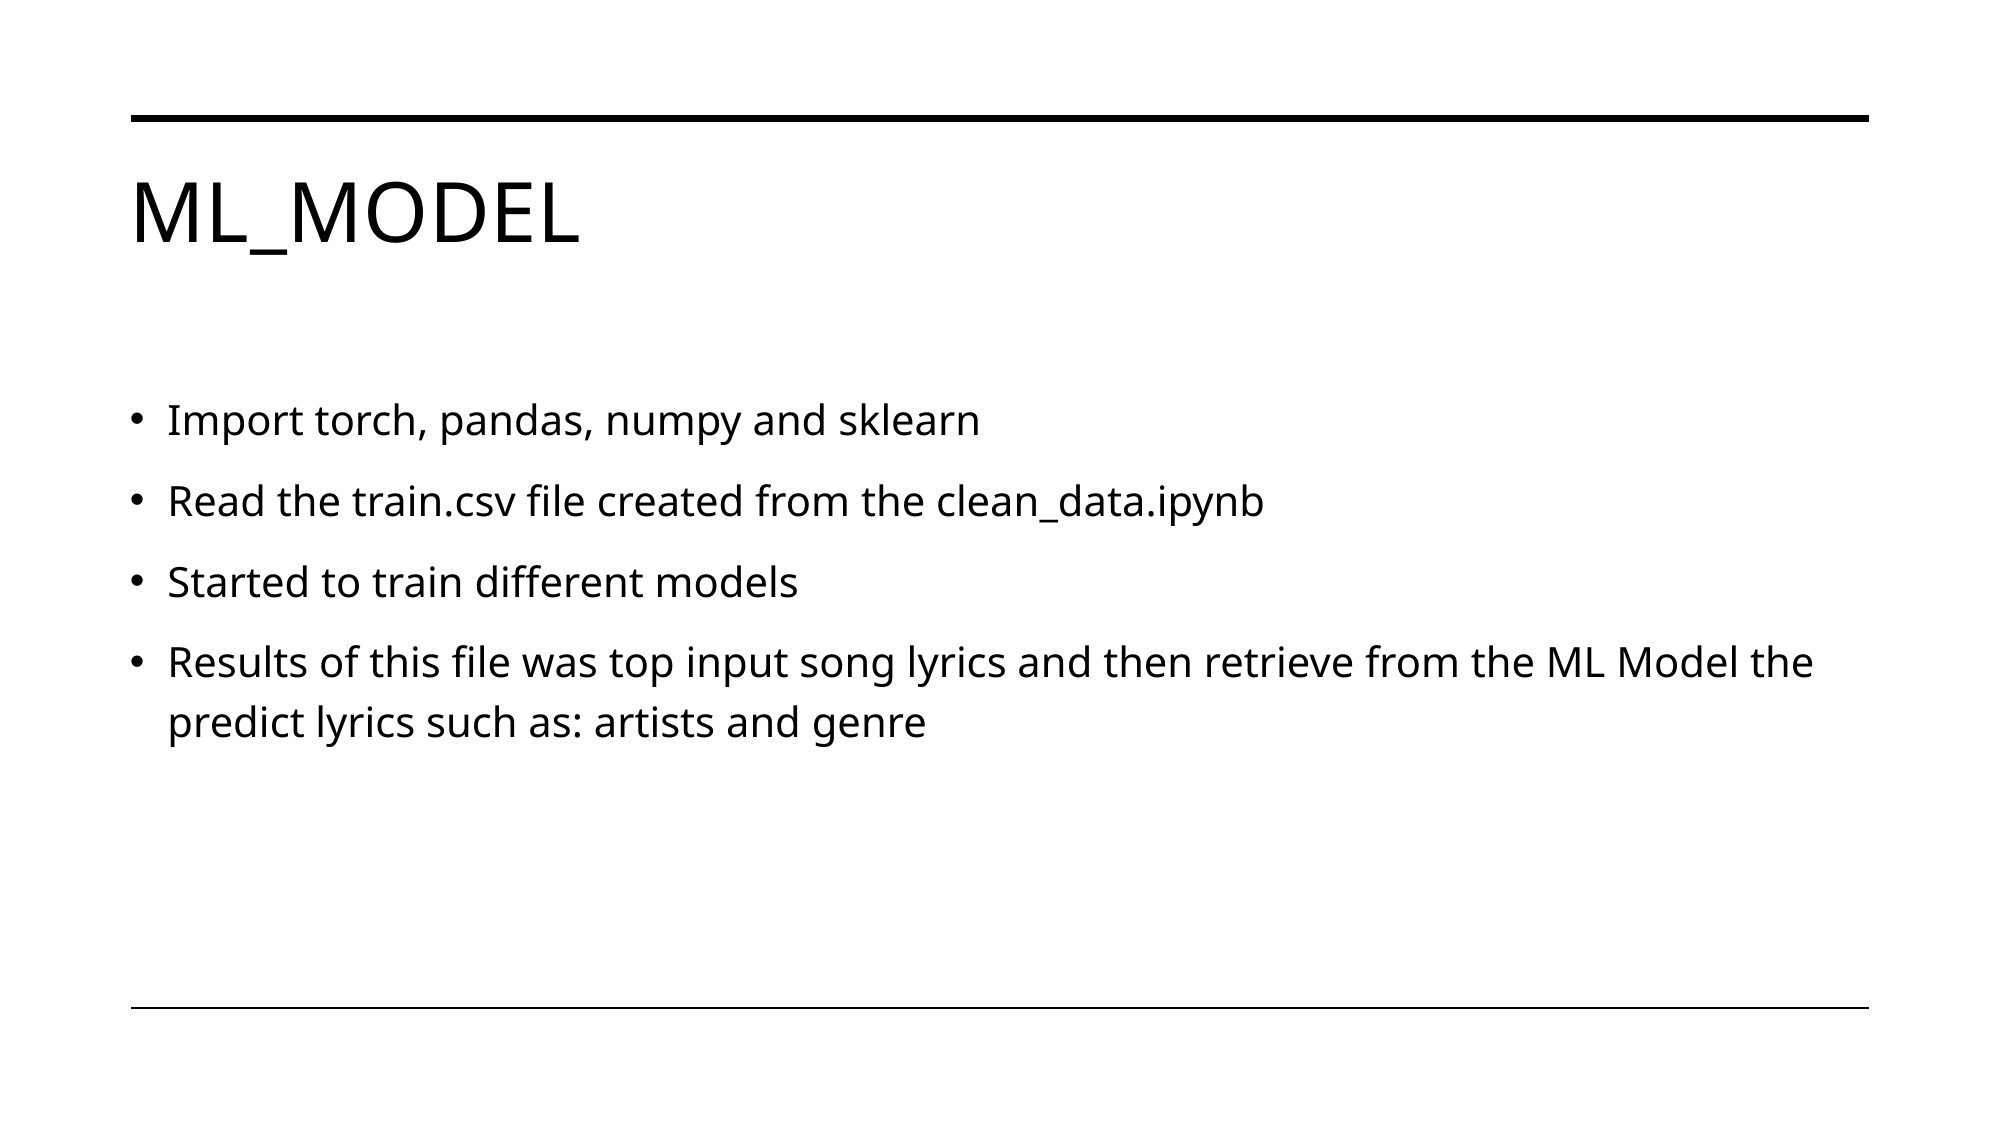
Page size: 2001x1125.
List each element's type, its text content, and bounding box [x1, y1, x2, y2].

list Import torch, pandas, numpy and sklearn Read the train.csv file created from the clean_data.ipynb Started to train different models Results of this file was top input song lyrics and then retrieve from the ML Model the predict lyrics such as: artists and genre [114, 376, 1869, 973]
title ML_Model [114, 151, 1869, 376]
